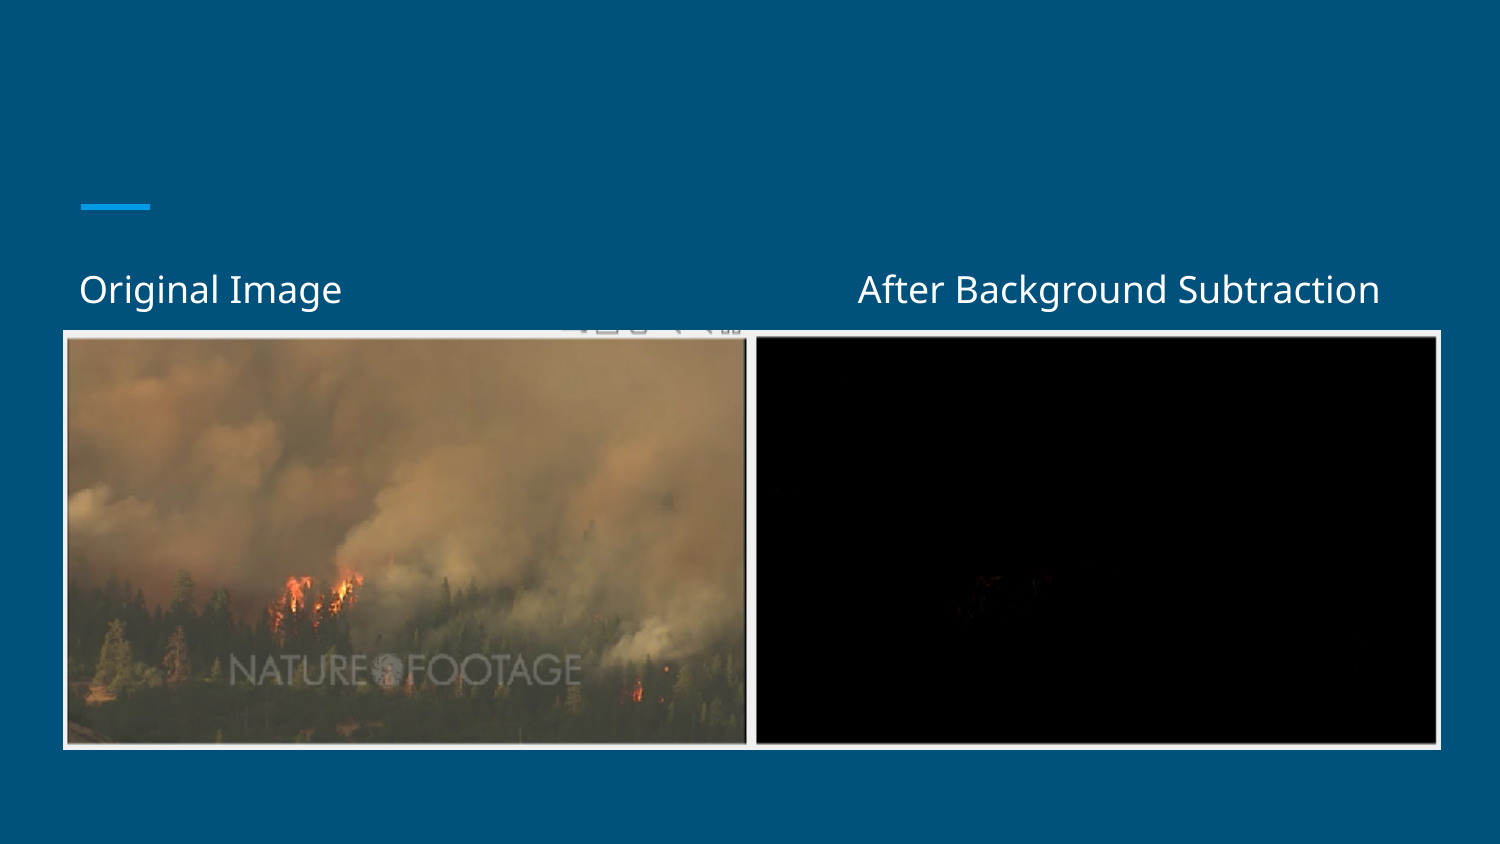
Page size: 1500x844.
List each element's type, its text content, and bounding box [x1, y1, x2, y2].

list Original Image After Background Subtraction [63, 244, 1437, 330]
picture [64, 331, 1440, 749]
